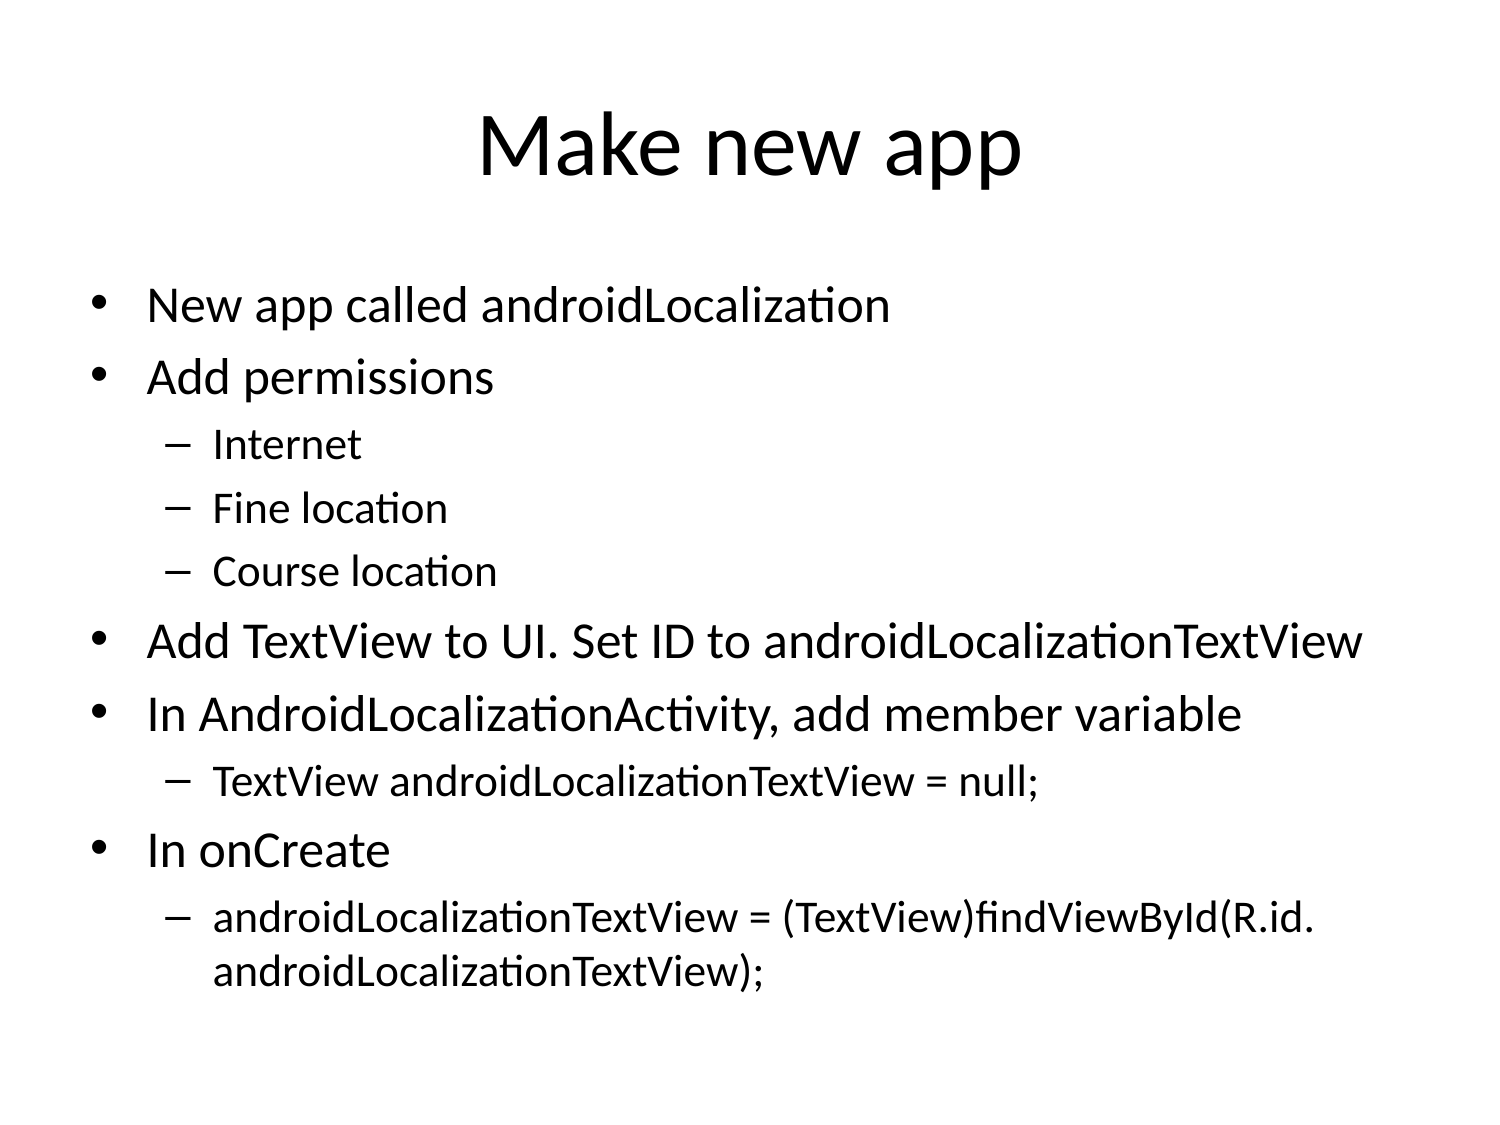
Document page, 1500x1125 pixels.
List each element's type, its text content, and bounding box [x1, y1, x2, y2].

title Make new app [75, 45, 1425, 233]
list New app called androidLocalization Add permissions Internet Fine location Course location Add TextView to UI. Set ID to androidLocalizationTextView In AndroidLocalizationActivity, add member variable TextView androidLocalizationTextView = null; In onCreate androidLocalizationTextView = (TextView)findViewById(R.id. androidLocalizationTextView); [75, 262, 1425, 1005]
